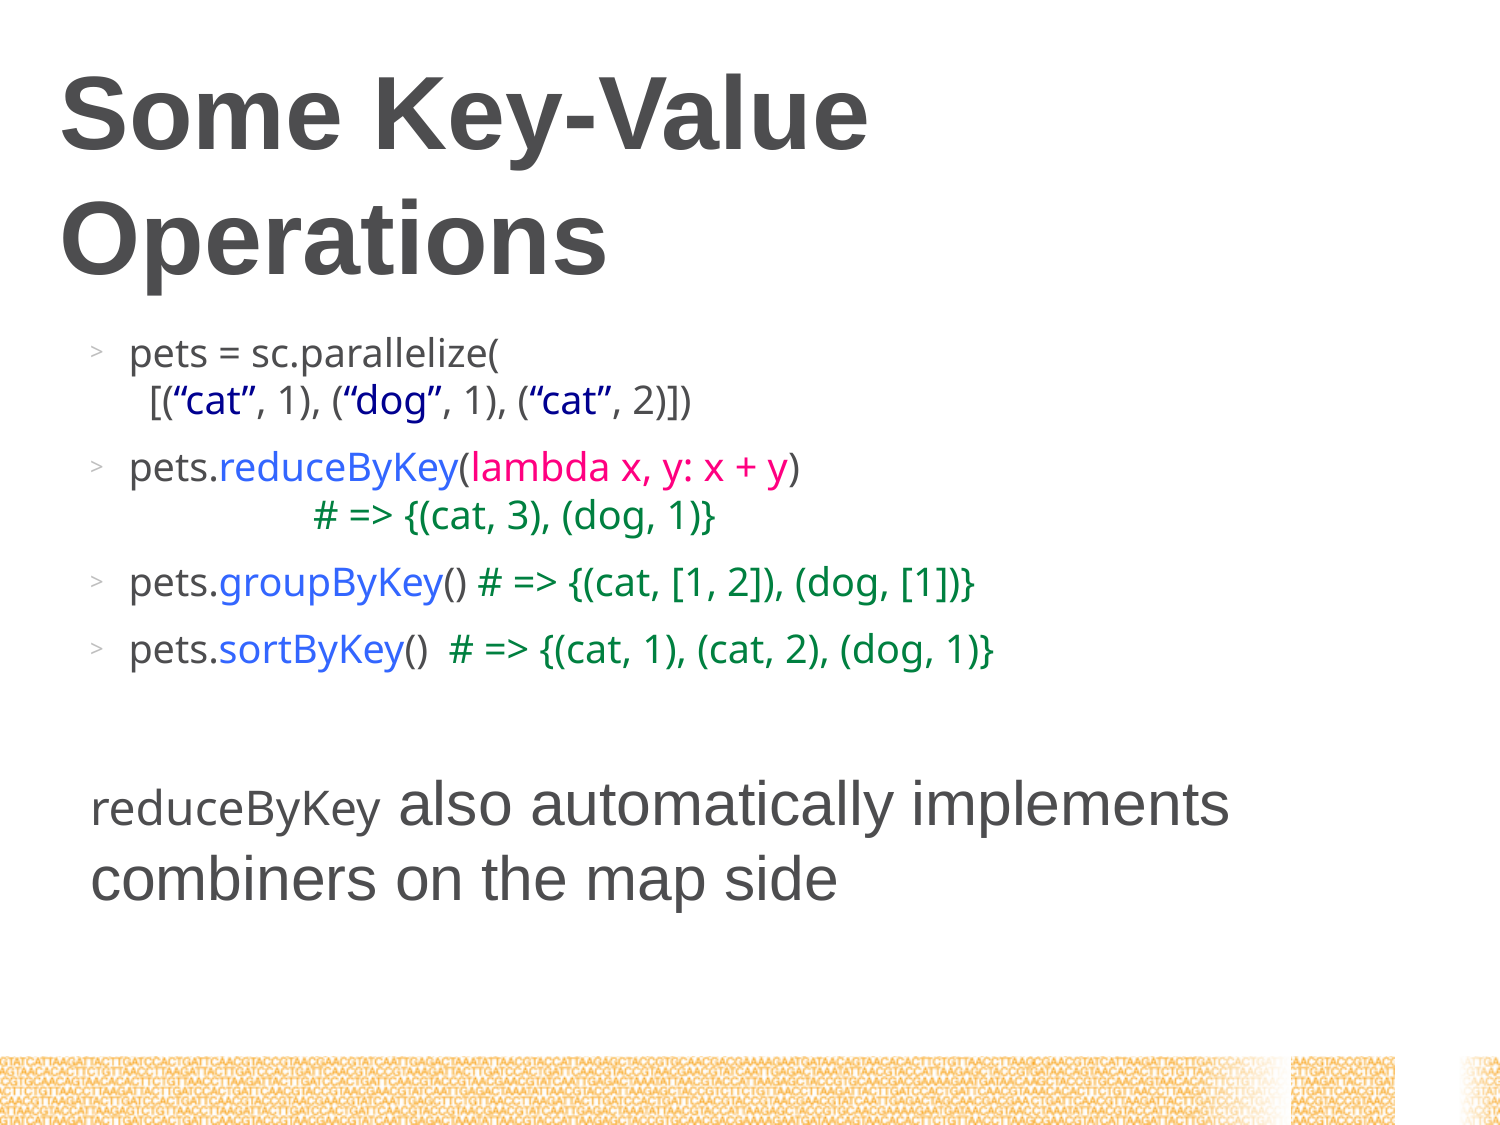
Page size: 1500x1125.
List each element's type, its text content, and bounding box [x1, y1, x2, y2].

list pets = sc.parallelize( [(“cat”, 1), (“dog”, 1), (“cat”, 2)]) pets.reduceByKey(lambda x, y: x + y) # => {(cat, 3), (dog, 1)} pets.groupByKey() # => {(cat, [1, 2]), (dog, [1])} pets.sortByKey() # => {(cat, 1), (cat, 2), (dog, 1)} reduceByKey also automatically implements combiners on the map side [74, 319, 1440, 1013]
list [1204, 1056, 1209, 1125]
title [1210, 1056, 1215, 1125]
title Some Key-Value Operations [44, 37, 1456, 187]
picture [1291, 1056, 1395, 1125]
picture [0, 1056, 1198, 1125]
